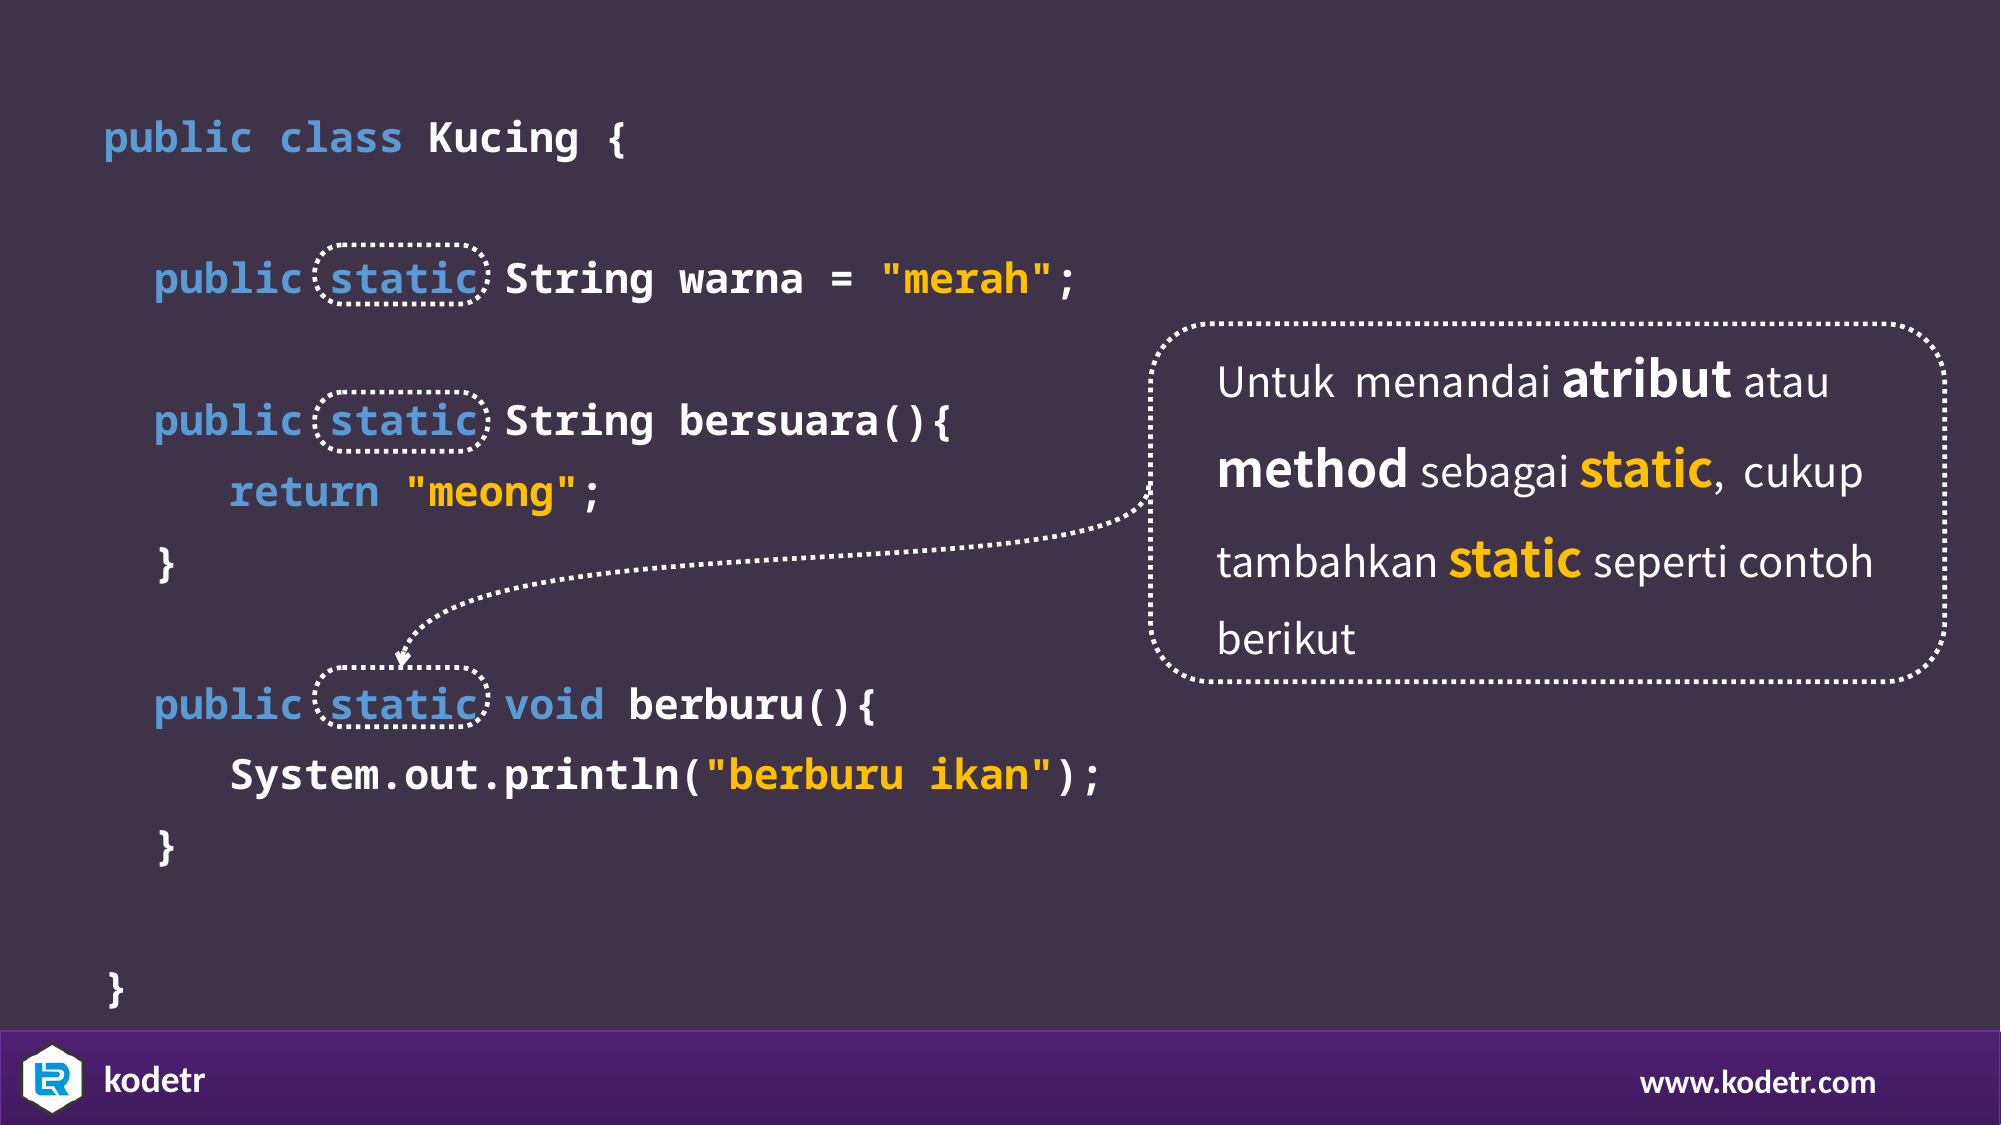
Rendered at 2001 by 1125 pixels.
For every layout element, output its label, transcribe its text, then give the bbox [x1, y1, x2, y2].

text_box public class Kucing { public static String warna = "merah"; public static String bersuara(){ return "meong"; } public static void berburu(){ System.out.println("berburu ikan"); } } [89, 102, 1460, 165]
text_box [401, 485, 1149, 668]
text_box kodetr [89, 1047, 500, 1108]
text_box [1149, 322, 1946, 683]
text_box www.kodetr.com [1624, 1052, 1991, 1107]
text_box [313, 666, 490, 728]
picture [14, 1041, 89, 1116]
text_box Untuk menandai atribut atau method sebagai static, cukup tambahkan static seperti contoh berikut [1201, 310, 1943, 362]
text_box [0, 1030, 2000, 1125]
text_box [313, 391, 490, 453]
text_box [313, 243, 490, 306]
